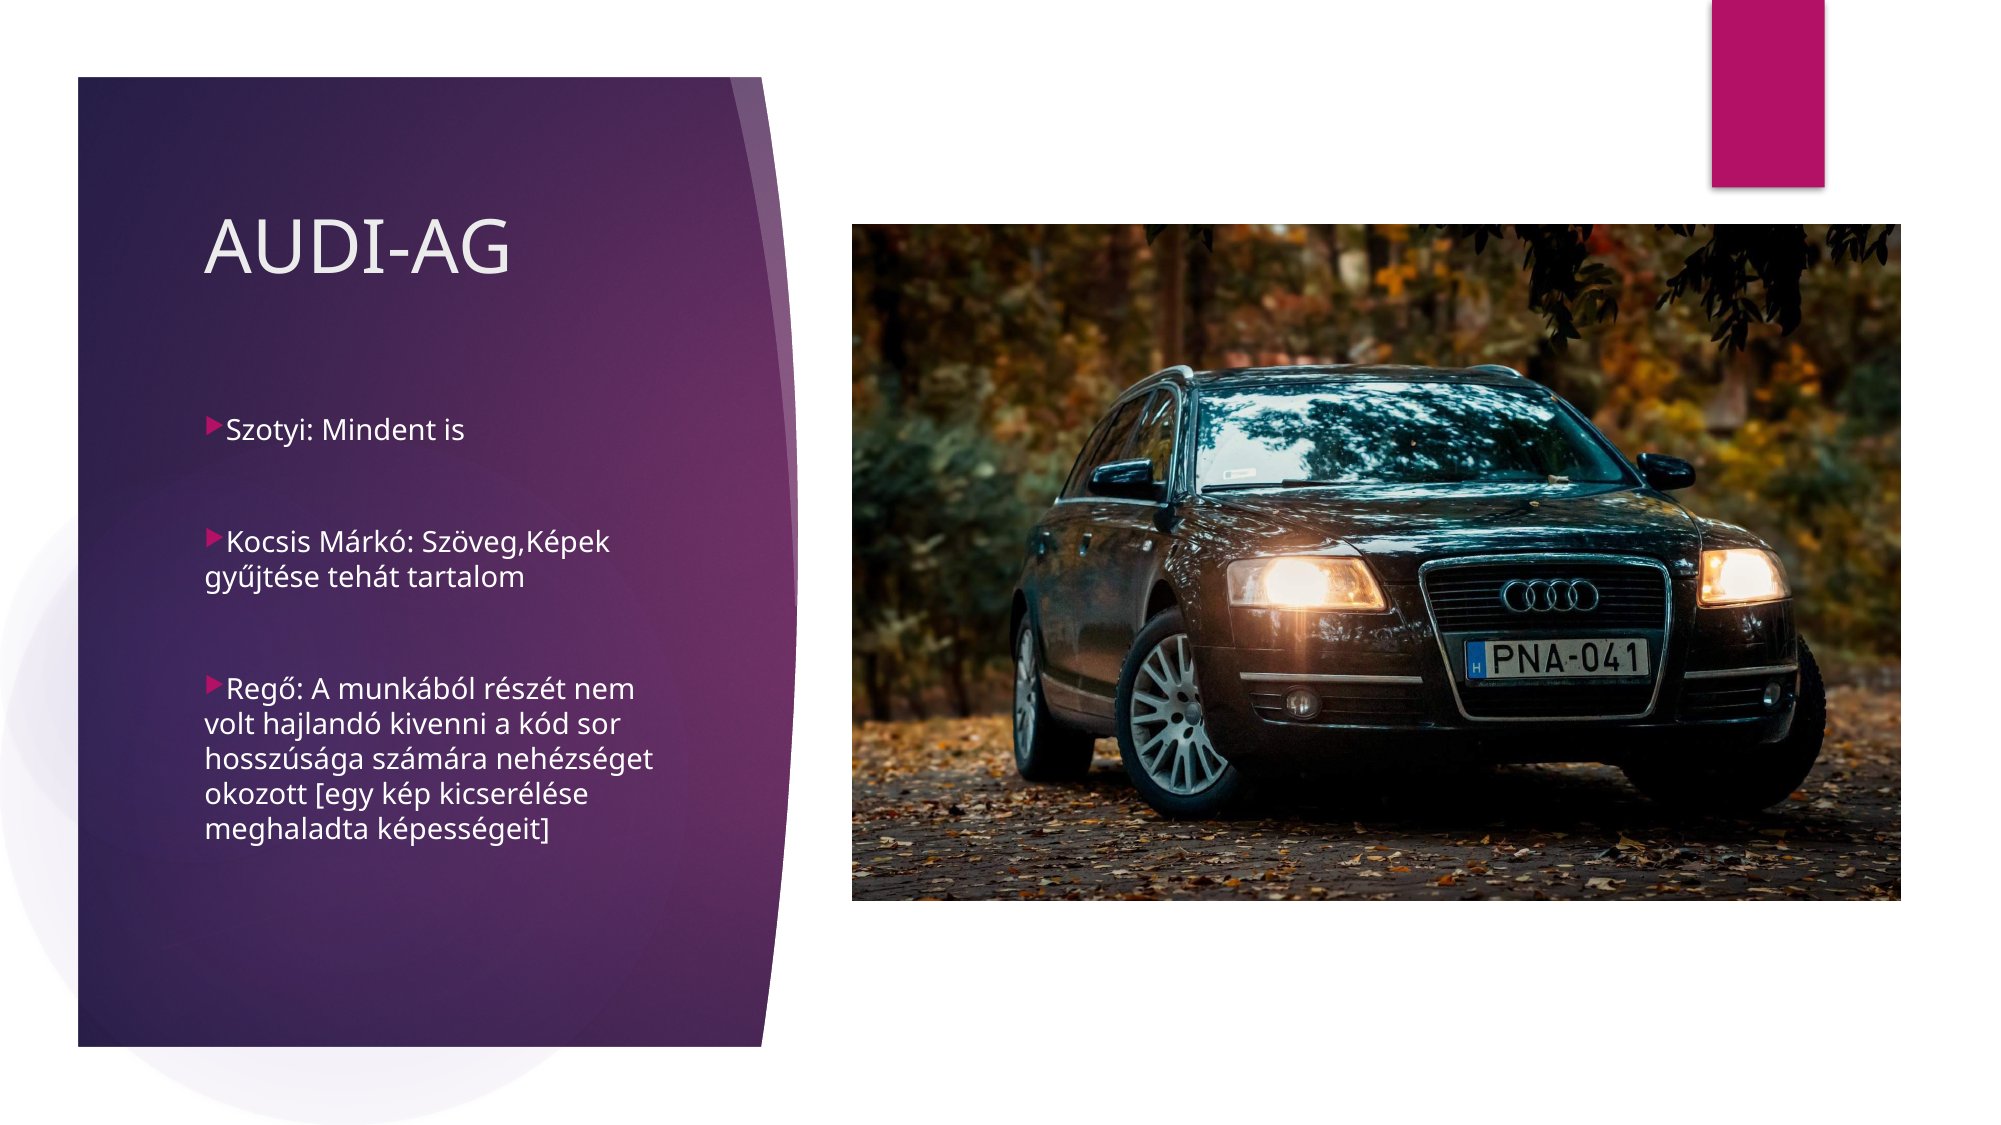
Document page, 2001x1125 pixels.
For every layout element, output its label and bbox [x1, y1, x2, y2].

list [851, 224, 1901, 901]
text_box [0, 0, 2000, 1125]
